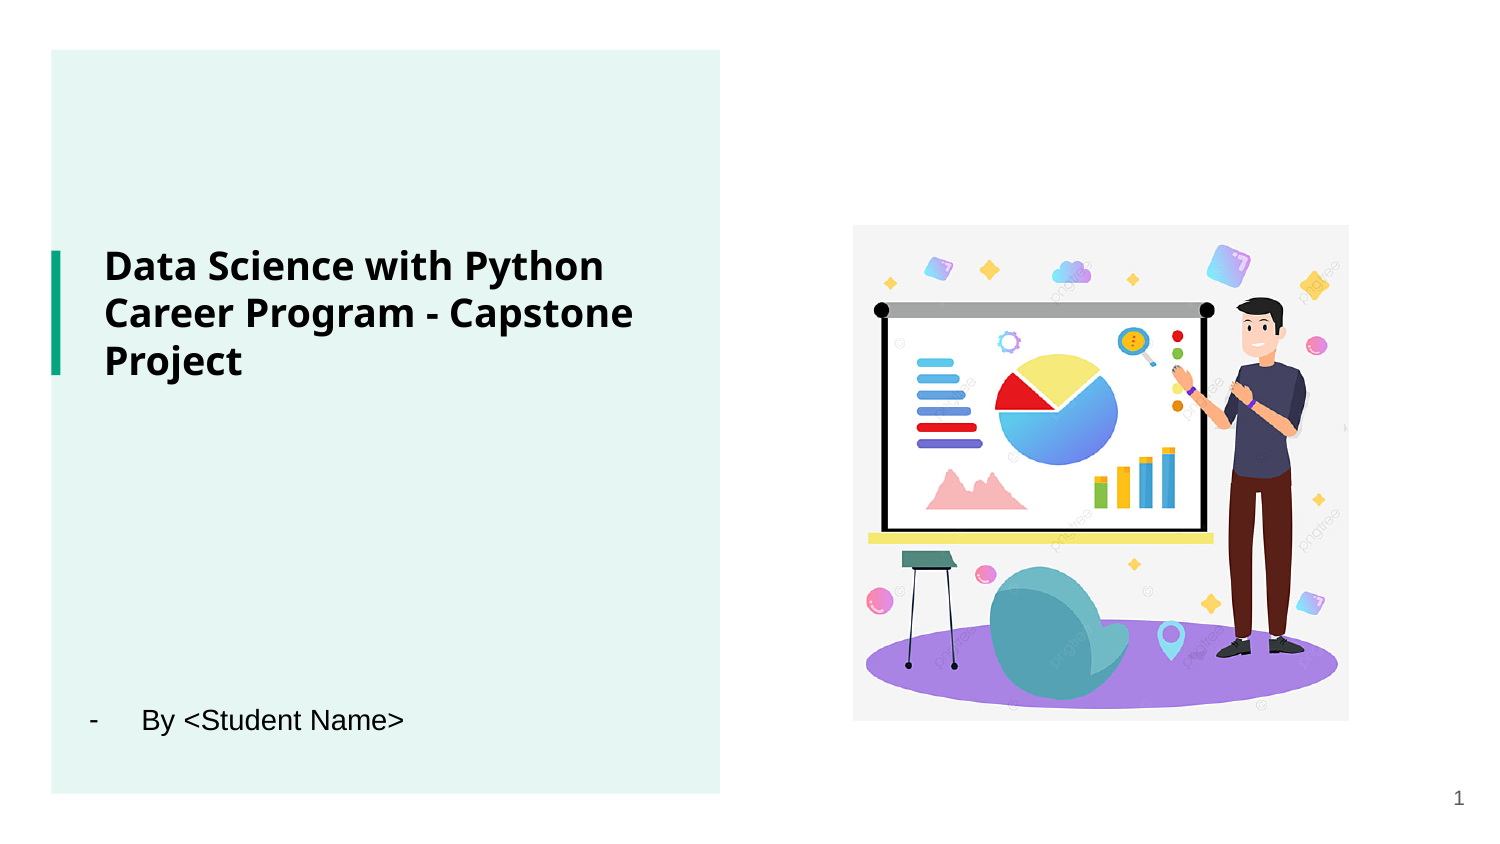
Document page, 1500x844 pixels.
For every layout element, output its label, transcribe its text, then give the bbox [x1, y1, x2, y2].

picture [853, 225, 1350, 722]
text_box Data Science with Python Career Program - Capstone Project [88, 225, 720, 399]
text_box By <Student Name> [51, 49, 720, 794]
text_box [51, 250, 61, 376]
slide_number 1 [1389, 764, 1480, 830]
